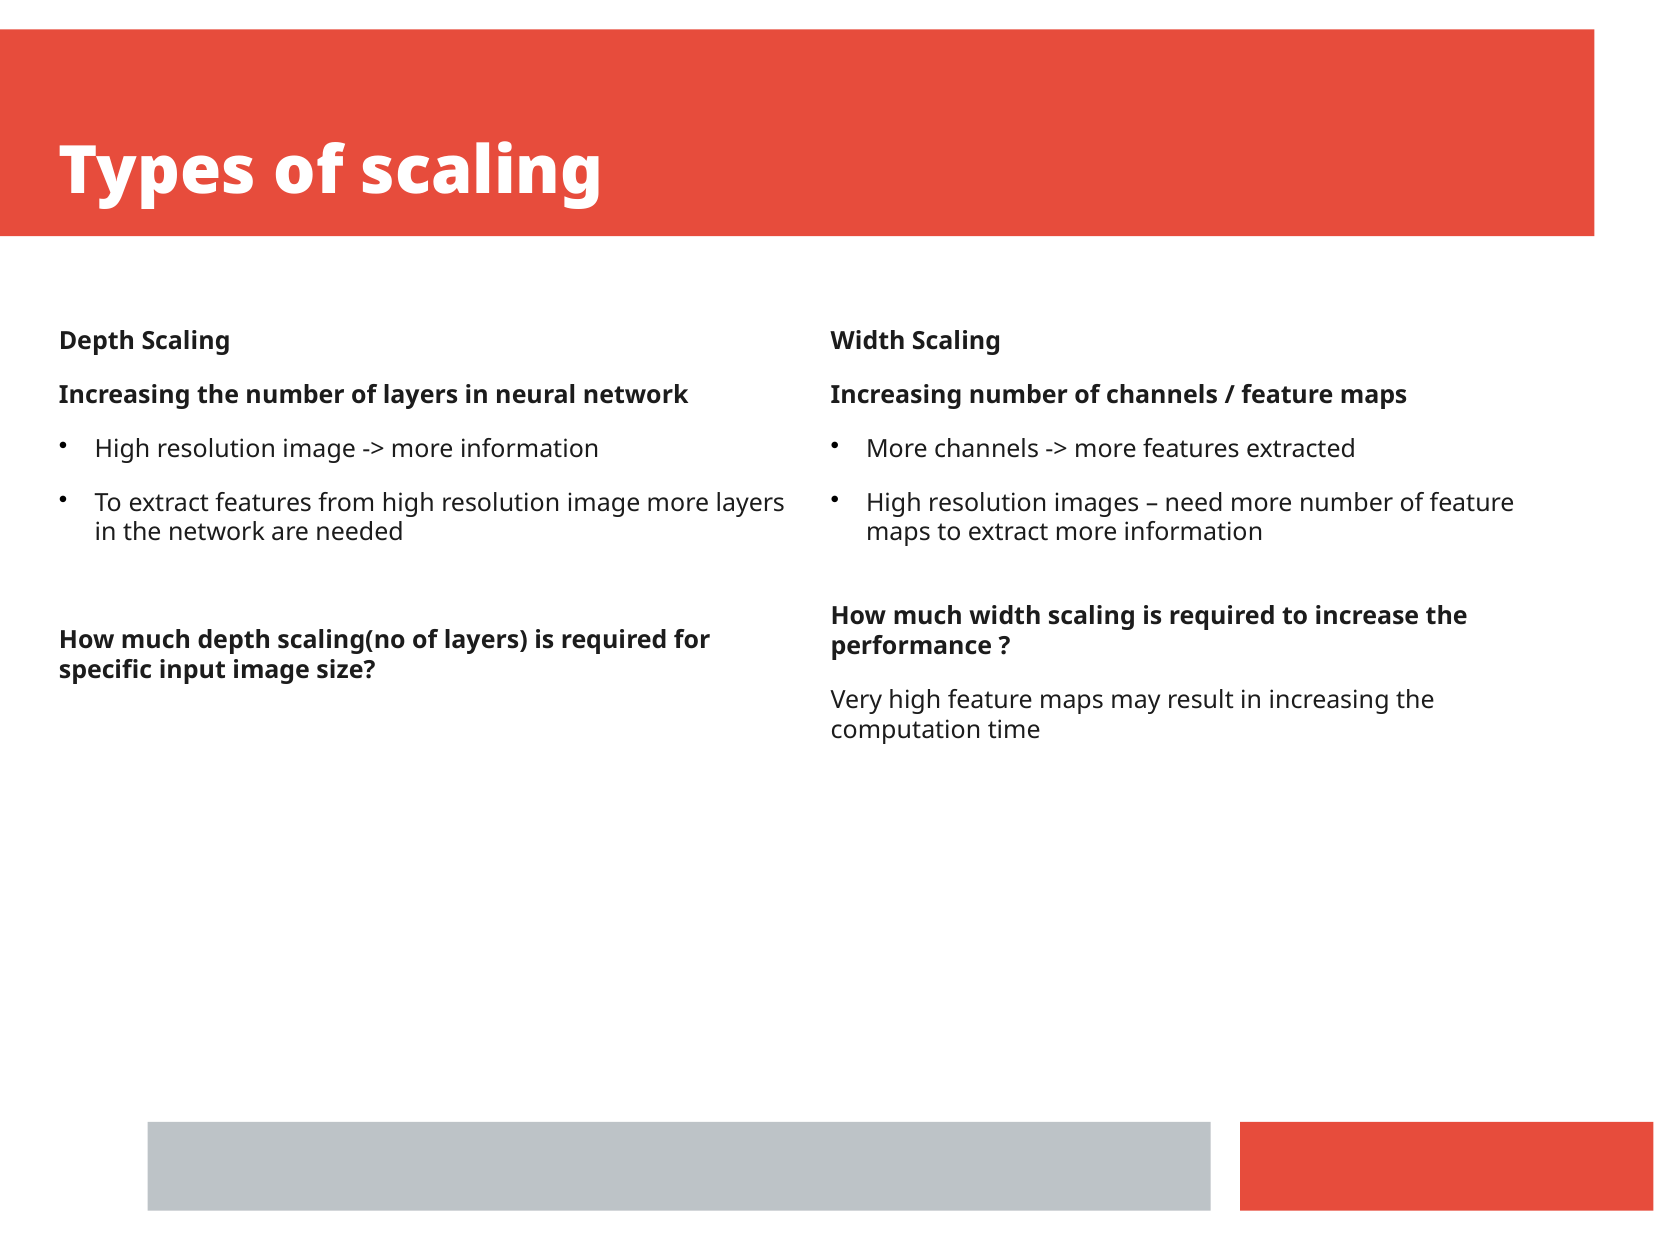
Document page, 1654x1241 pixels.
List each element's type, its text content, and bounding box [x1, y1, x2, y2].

text_box Types of scaling [58, 58, 1595, 207]
text_box Depth Scaling Increasing the number of layers in neural network High resolution image -> more information To extract features from high resolution image more layers in the network are needed How much depth scaling(no of layers) is required for specific input image size? [59, 324, 794, 1093]
text_box Width Scaling Increasing number of channels / feature maps More channels -> more features extracted High resolution images – need more number of feature maps to extract more information How much width scaling is required to increase the performance ? Very high feature maps may result in increasing the computation time [830, 324, 1566, 1093]
